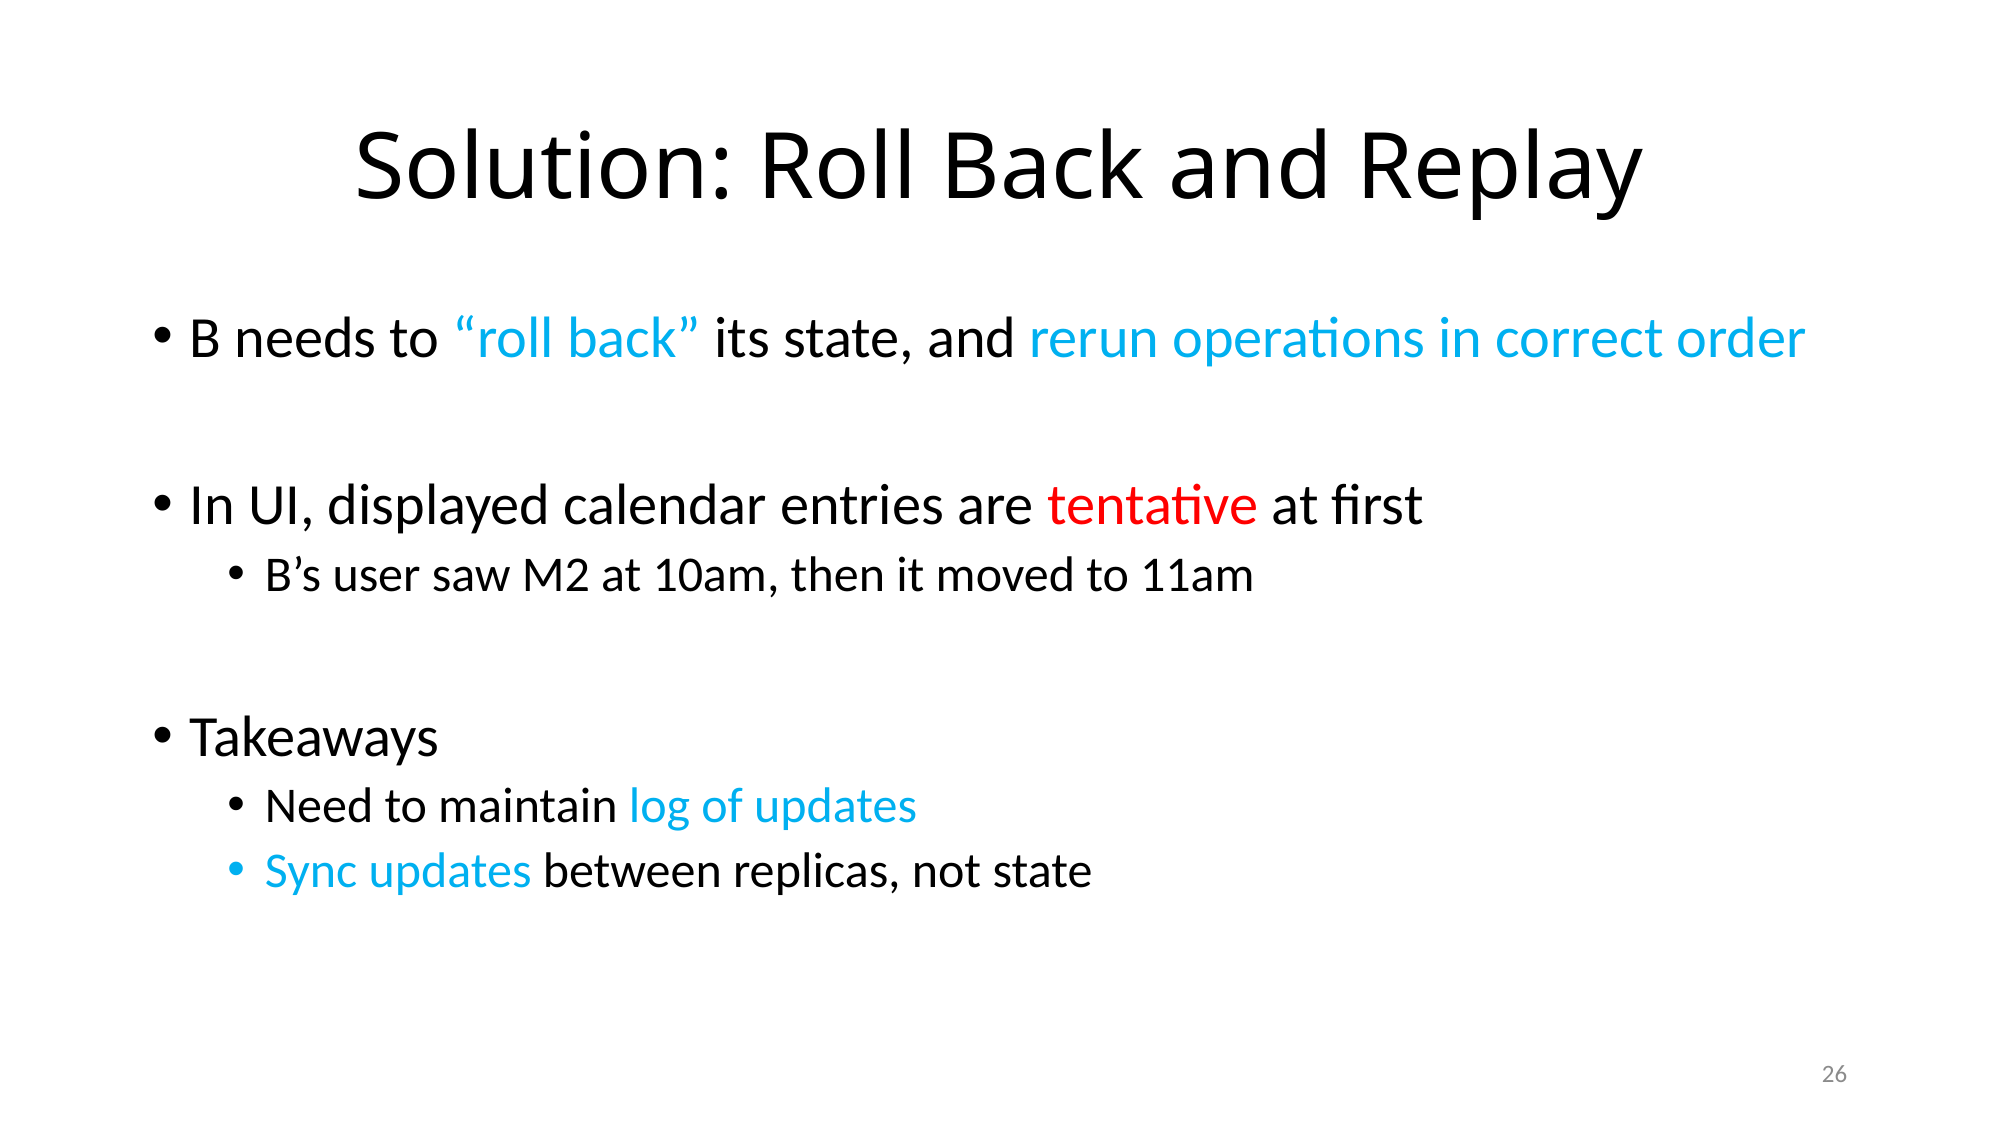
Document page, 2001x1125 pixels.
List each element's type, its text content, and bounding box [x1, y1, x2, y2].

list B needs to “roll back” its state, and rerun operations in correct order In UI, displayed calendar entries are tentative at first B’s user saw M2 at 10am, then it moved to 11am Takeaways Need to maintain log of updates Sync updates between replicas, not state [137, 299, 1863, 1014]
slide_number 26 [1412, 1042, 1863, 1103]
title Solution: Roll Back and Replay [137, 59, 1863, 278]
